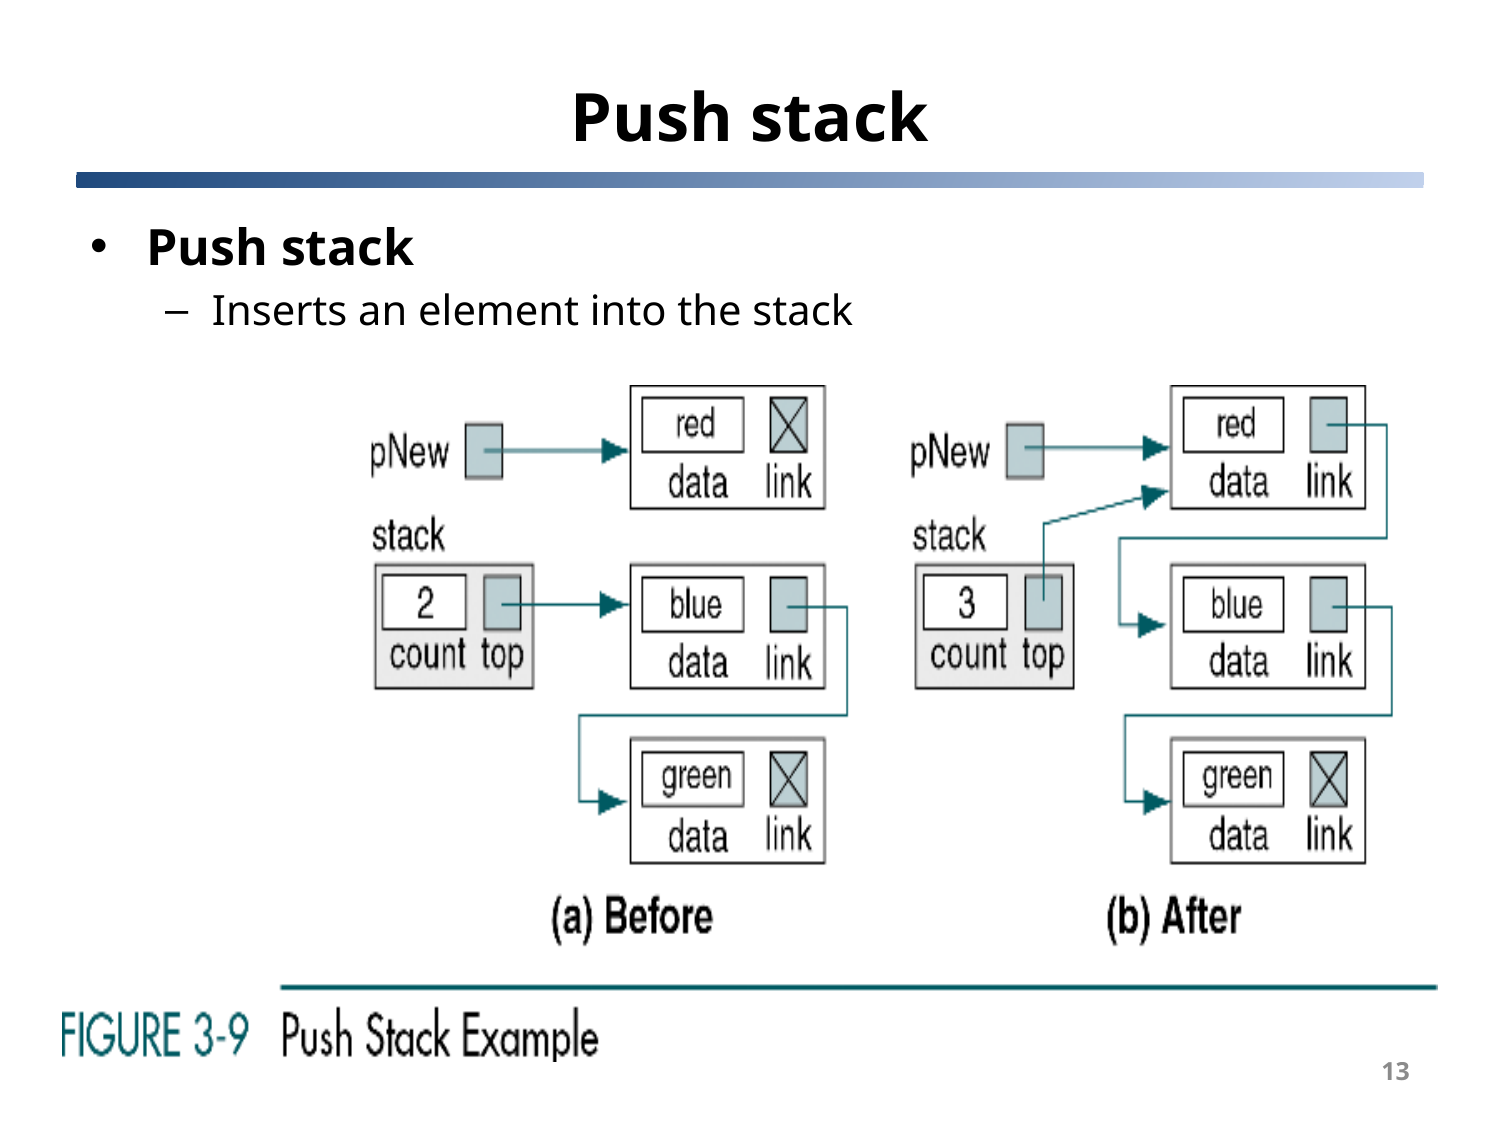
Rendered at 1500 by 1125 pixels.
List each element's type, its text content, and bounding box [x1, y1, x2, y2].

slide_number 13 [1074, 1069, 1425, 1103]
picture [62, 385, 1438, 1063]
title Push stack [75, 45, 1425, 185]
list Push stack Inserts an element into the stack [75, 208, 1425, 383]
